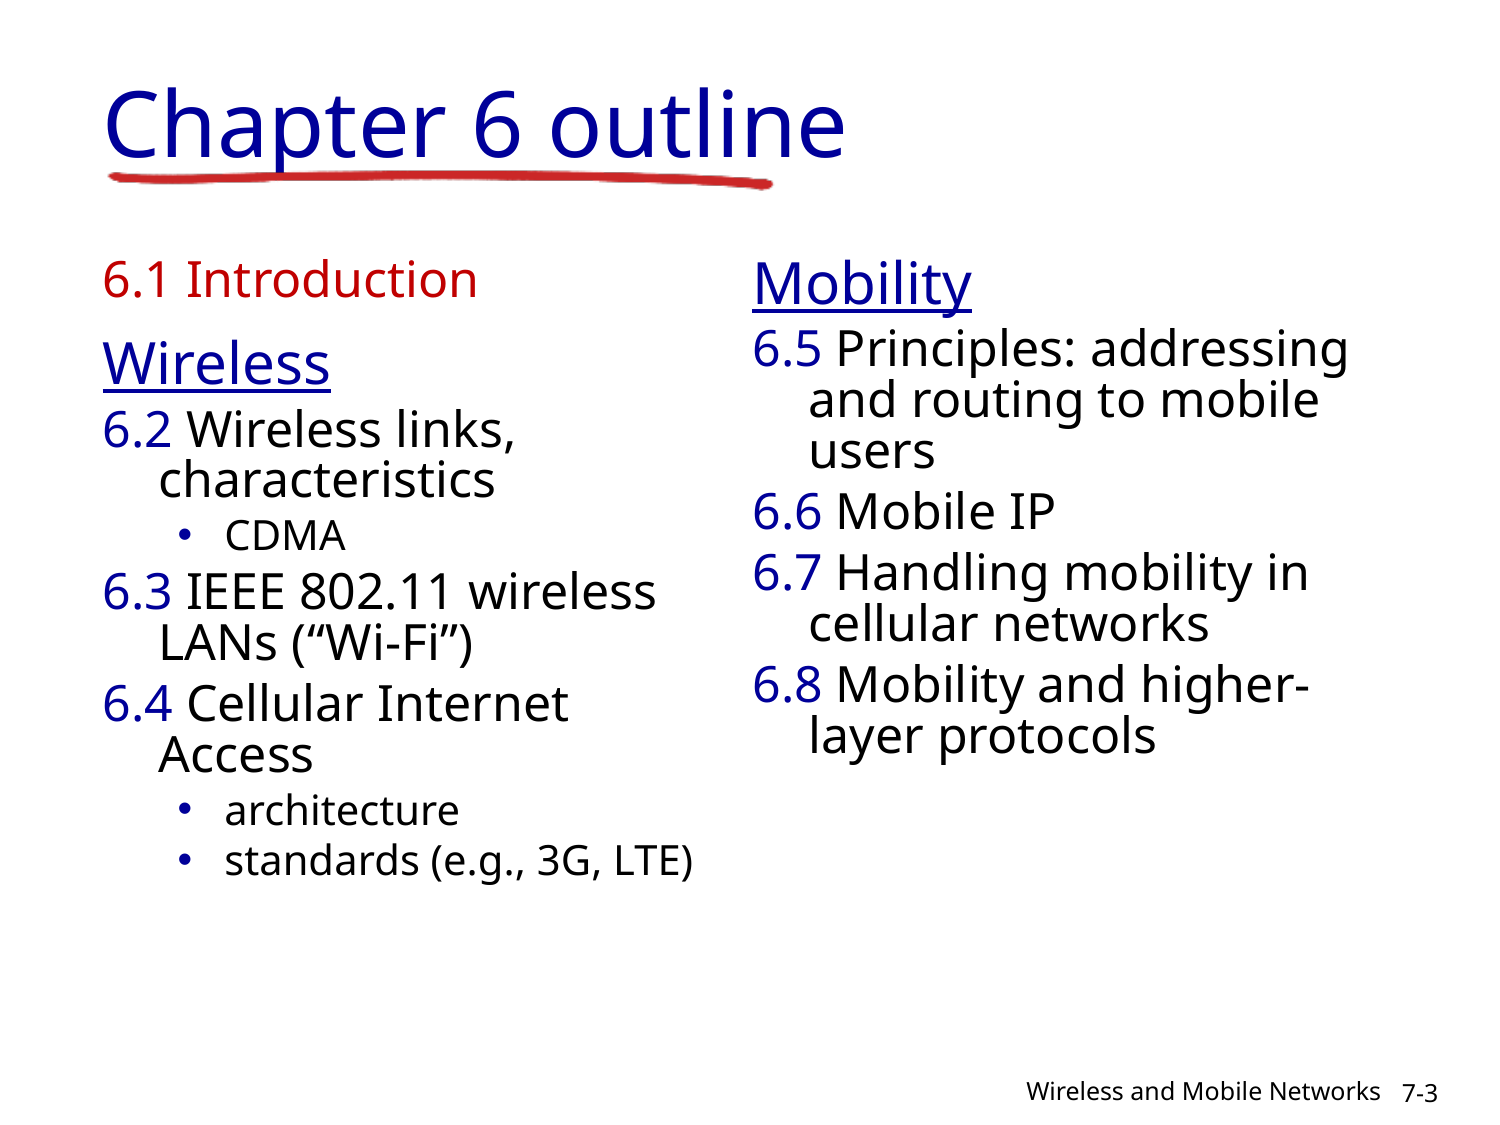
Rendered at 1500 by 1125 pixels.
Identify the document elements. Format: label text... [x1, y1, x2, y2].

picture [105, 166, 781, 196]
list Mobility 6.5 Principles: addressing and routing to mobile users 6.6 Mobile IP 6.7 Handling mobility in cellular networks 6.8 Mobility and higher-layer protocols [737, 249, 1403, 1012]
footer Wireless and Mobile Networks [960, 1067, 1404, 1110]
slide_number 7-3 [1387, 1069, 1500, 1115]
title Chapter 6 outline [87, 27, 1363, 216]
list 6.1 Introduction Wireless 6.2 Wireless links, characteristics CDMA 6.3 IEEE 802.11 wireless LANs (“Wi-Fi”) 6.4 Cellular Internet Access architecture standards (e.g., 3G, LTE) [87, 249, 713, 1012]
